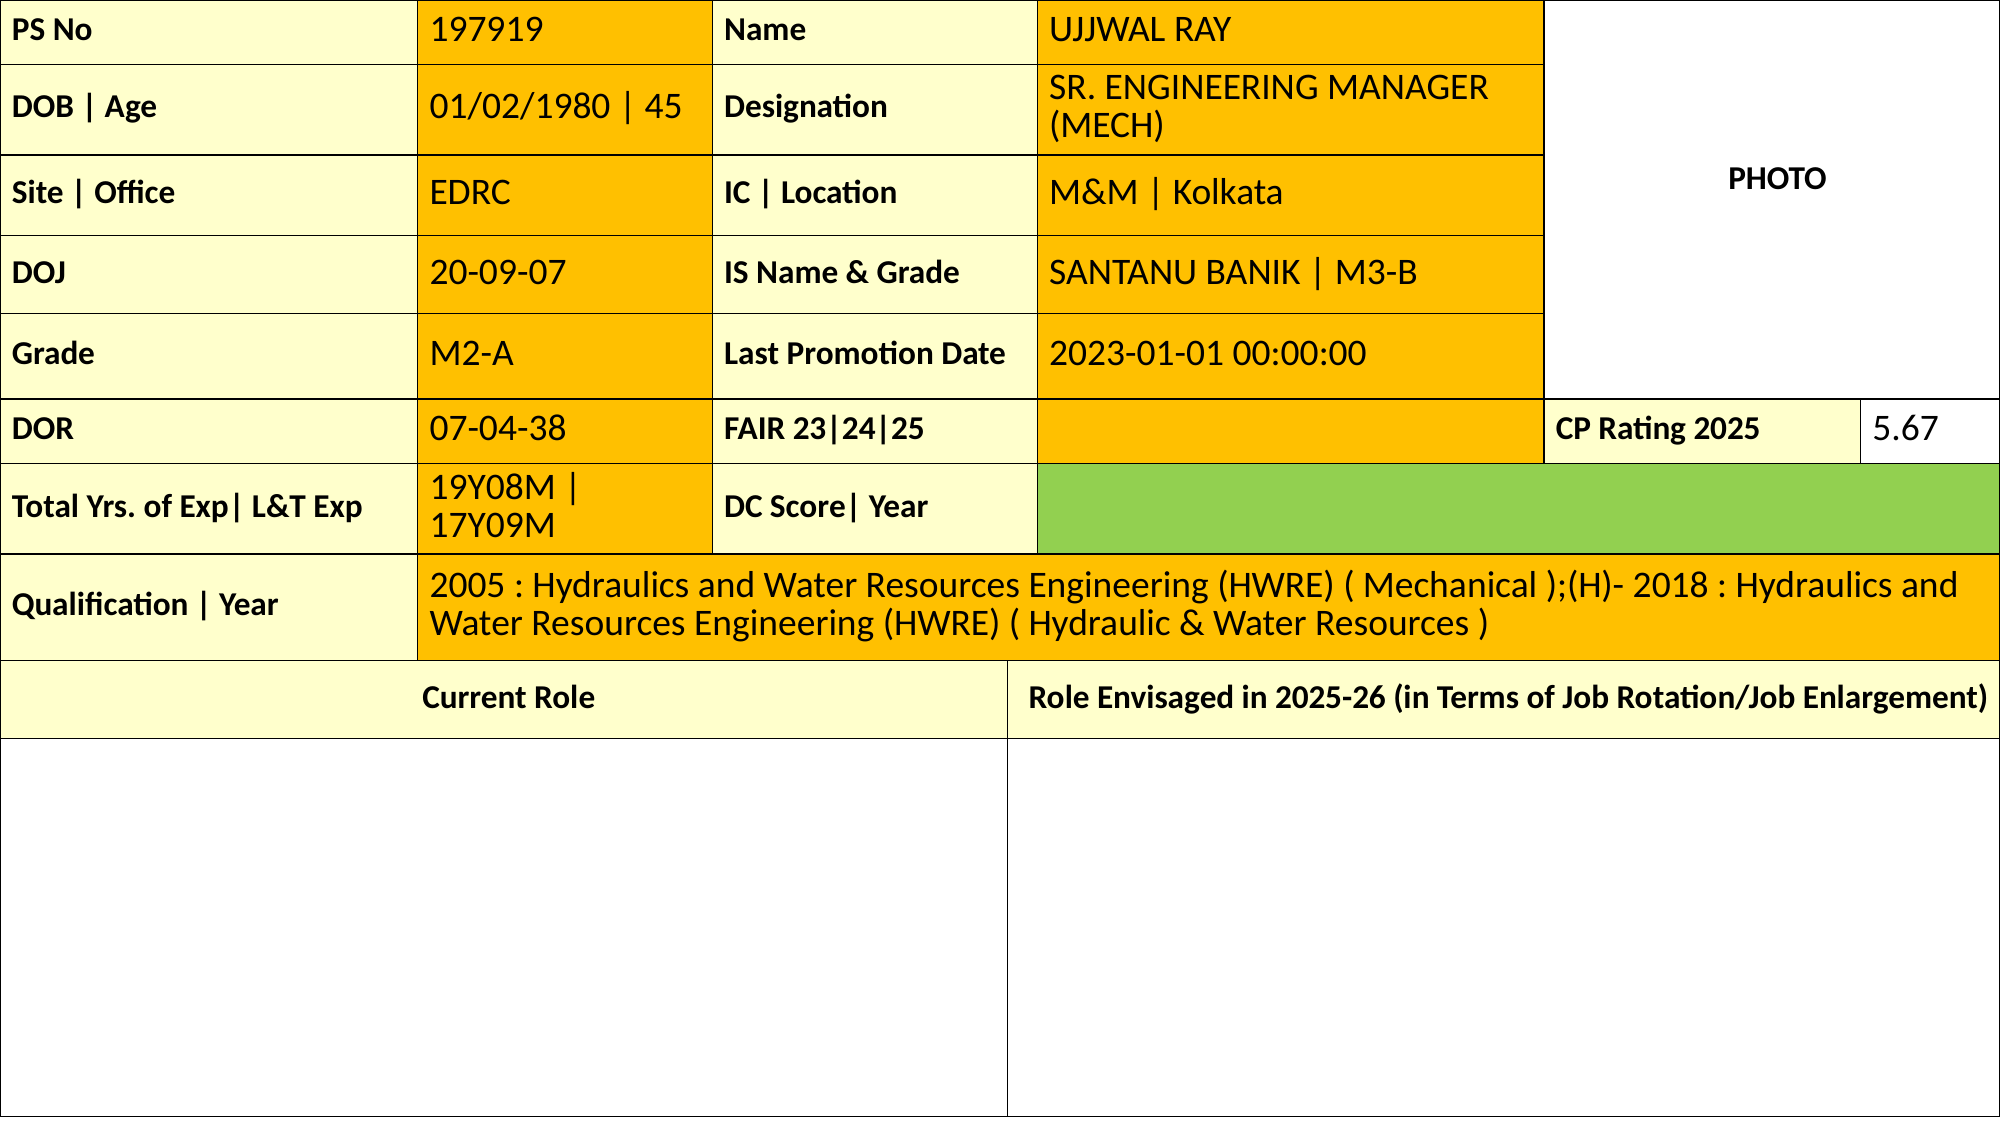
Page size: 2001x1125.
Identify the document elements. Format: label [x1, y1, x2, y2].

table_cell [713, 65, 1037, 154]
table_cell [1, 464, 417, 553]
table_cell [1, 156, 417, 235]
table_cell [1008, 739, 1999, 1116]
table_cell [1, 236, 417, 313]
table_cell [1038, 156, 1543, 235]
table_header [418, 1, 712, 64]
table_header [1, 1, 417, 64]
table_cell [1545, 400, 1860, 463]
table_cell [1038, 65, 1543, 154]
table_header [713, 1, 1037, 64]
table_cell [1, 739, 1007, 1116]
table_cell [1, 555, 417, 660]
table_cell [1, 400, 417, 463]
table_cell [418, 555, 1999, 660]
table_cell [1038, 236, 1543, 313]
table_cell [418, 464, 712, 553]
table_cell [1038, 400, 1543, 463]
table_cell [713, 156, 1037, 235]
table_cell [418, 236, 712, 313]
table_cell [713, 400, 1037, 463]
table_cell [1861, 400, 1999, 463]
table_cell [713, 236, 1037, 313]
table_cell [1038, 464, 1999, 553]
table_cell [713, 464, 1037, 553]
table_cell [713, 314, 1037, 398]
table_header [1545, 1, 1999, 398]
table_header [1038, 1, 1543, 64]
table_cell [418, 65, 712, 154]
table_cell [1038, 314, 1543, 398]
table_cell [418, 314, 712, 398]
table_cell [1, 314, 417, 398]
table_cell [1008, 661, 1999, 738]
table_cell [418, 156, 712, 235]
table_cell [1, 661, 1007, 738]
table_cell [418, 400, 712, 463]
table_cell [1, 65, 417, 154]
